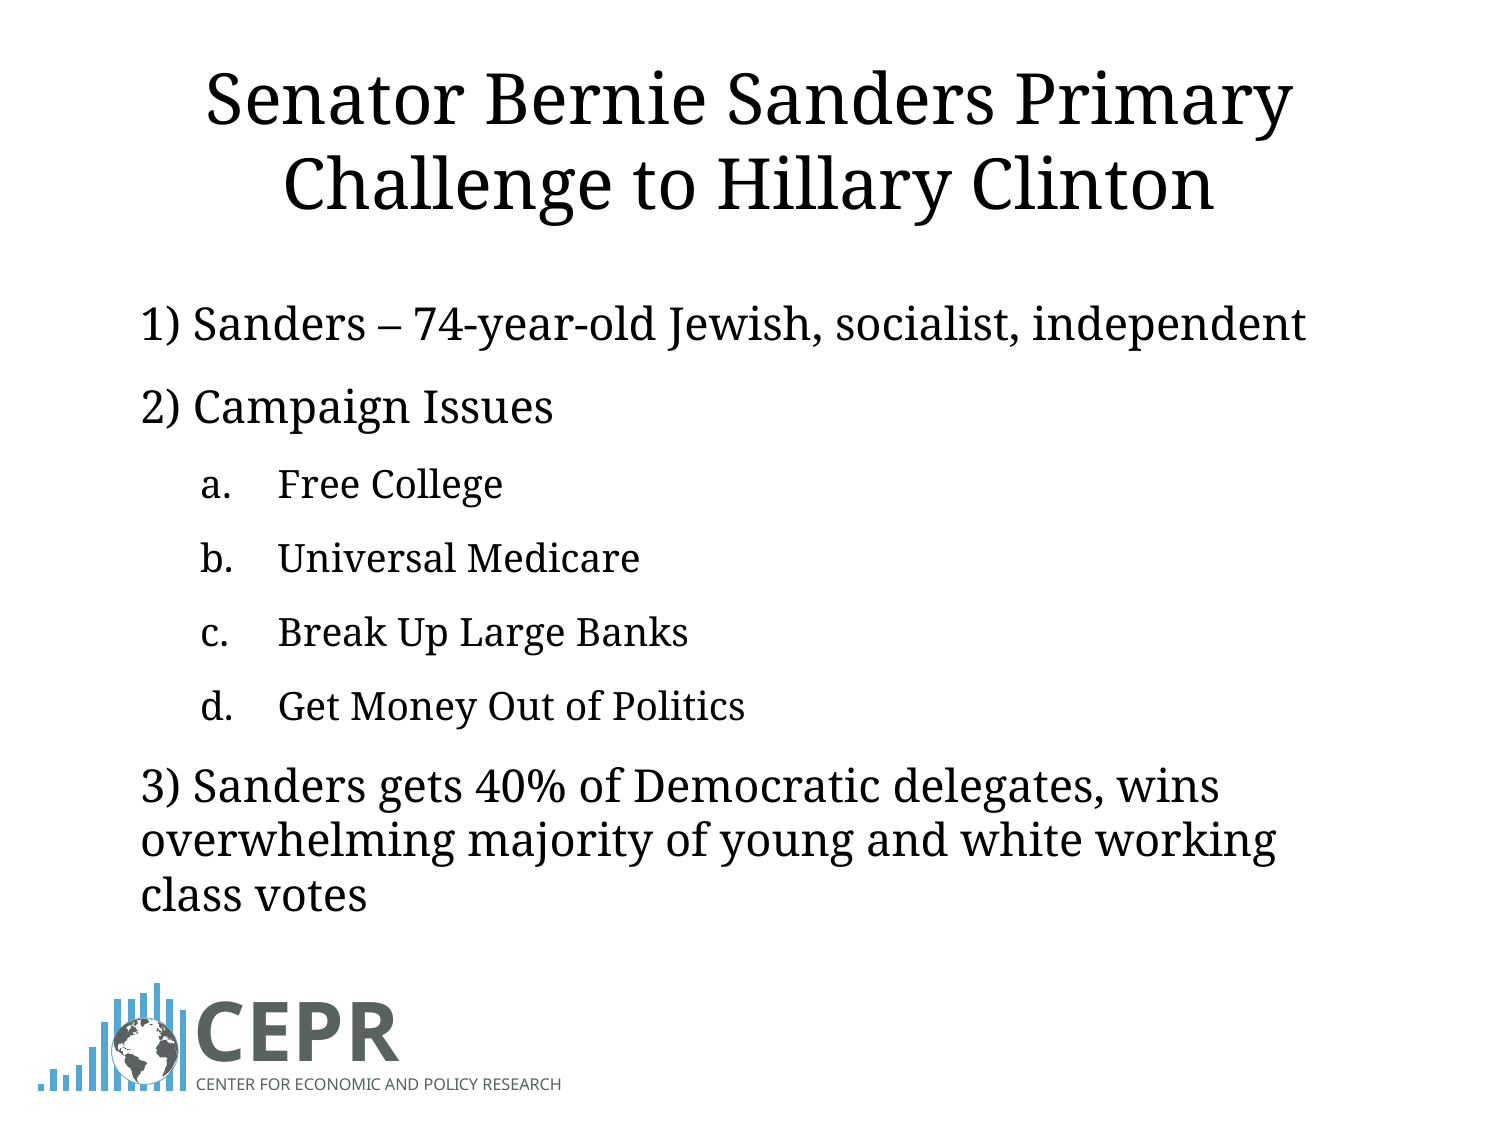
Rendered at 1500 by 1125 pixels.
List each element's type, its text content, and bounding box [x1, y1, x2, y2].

picture [37, 982, 563, 1092]
list 1) Sanders – 74-year-old Jewish, socialist, independent 2) Campaign Issues Free College Universal Medicare Break Up Large Banks Get Money Out of Politics 3) Sanders gets 40% of Democratic delegates, wins overwhelming majority of young and white working class votes [125, 287, 1388, 938]
title Senator Bernie Sanders Primary Challenge to Hillary Clinton [75, 45, 1425, 233]
